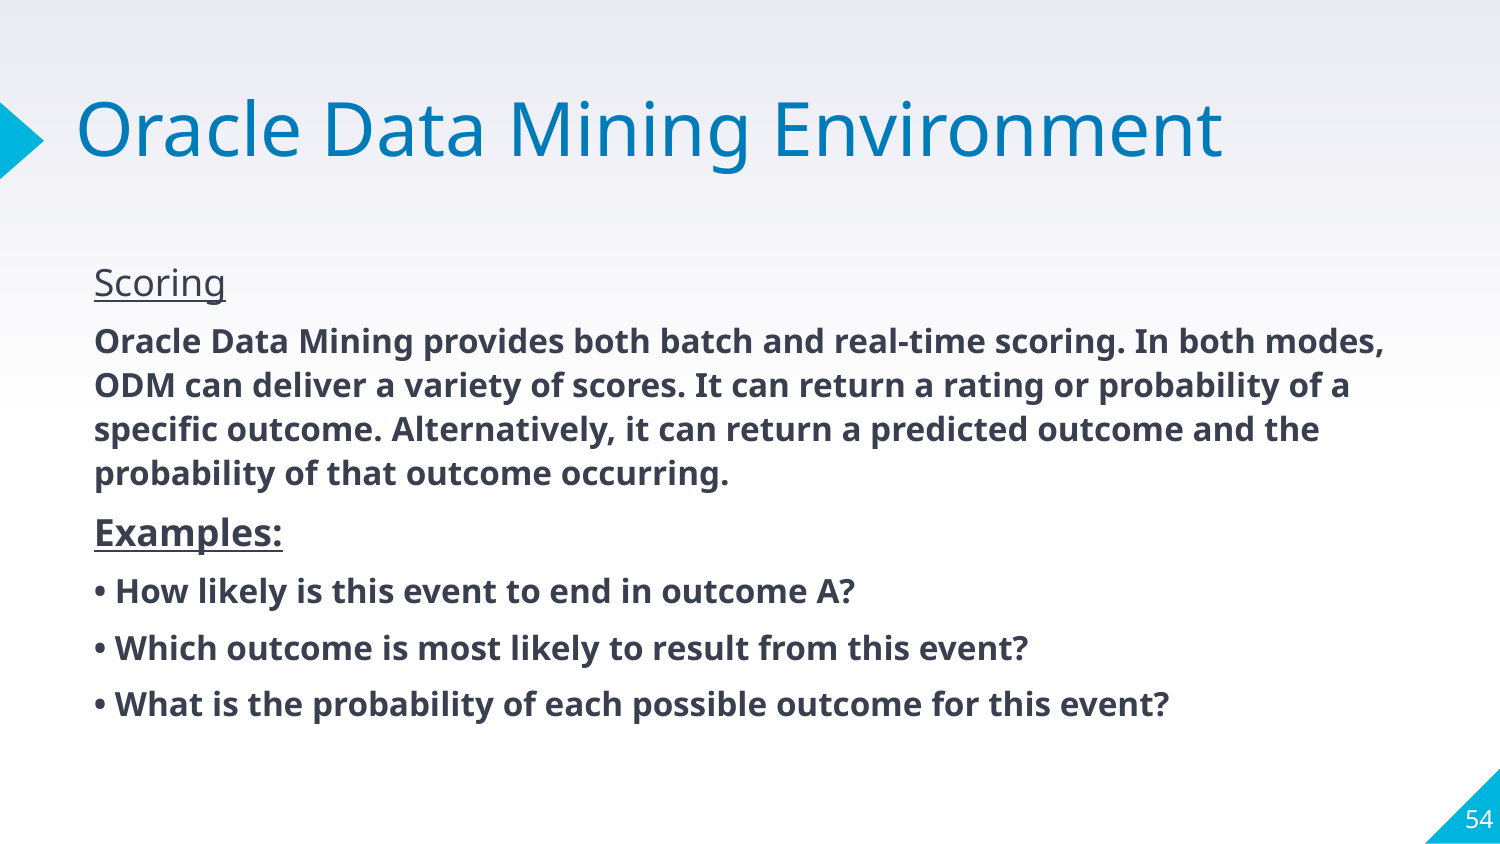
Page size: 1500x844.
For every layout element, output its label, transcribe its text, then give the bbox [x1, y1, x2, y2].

title Oracle Data Mining Environment [75, 99, 1298, 254]
slide_number 54 [1418, 760, 1494, 838]
list Scoring Oracle Data Mining provides both batch and real-time scoring. In both modes, ODM can deliver a variety of scores. It can return a rating or probability of a specific outcome. Alternatively, it can return a predicted outcome and the probability of that outcome occurring. Examples: • How likely is this event to end in outcome A? • Which outcome is most likely to result from this event? • What is the probability of each possible outcome for this event? [75, 254, 1425, 784]
